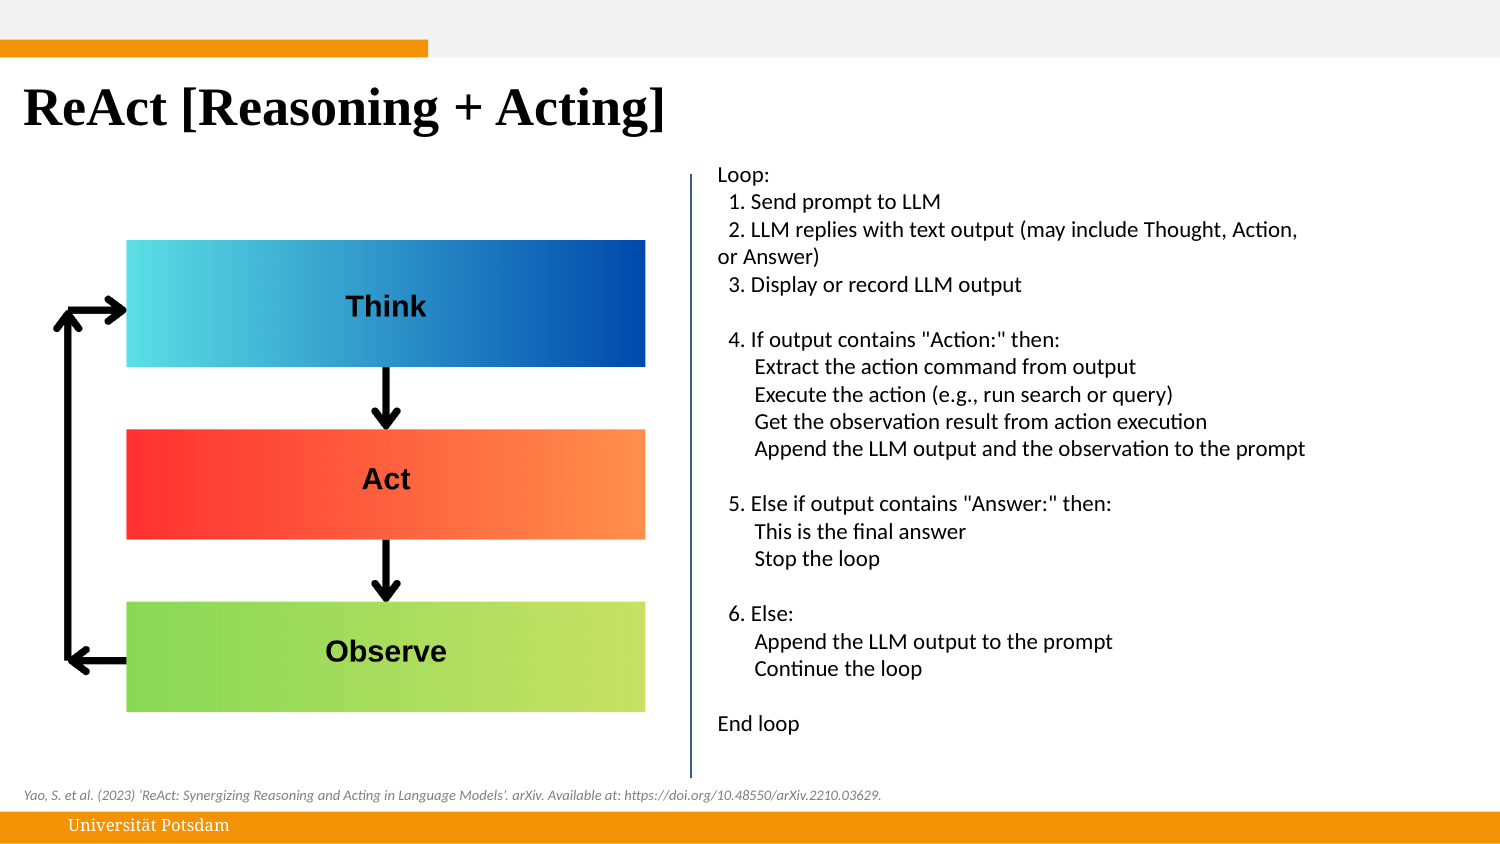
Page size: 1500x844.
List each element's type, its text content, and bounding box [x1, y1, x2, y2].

picture [38, 204, 678, 734]
text_box Loop: 1. Send prompt to LLM 2. LLM replies with text output (may include Thought, Action, or Answer) 3. Display or record LLM output 4. If output contains "Action:" then: Extract the action command from output Execute the action (e.g., run search or query) Get the observation result from action execution Append the LLM output and the observation to the prompt 5. Else if output contains "Answer:" then: This is the final answer Stop the loop 6. Else: Append the LLM output to the prompt Continue the loop End loop [702, 151, 1325, 759]
title ReAct [Reasoning + Acting] [8, 63, 1359, 205]
text_box Yao, S. et al. (2023) ‘ReAct: Synergizing Reasoning and Acting in Language Models’. arXiv. Available at: https://doi.org/10.48550/arXiv.2210.03629. [8, 778, 916, 814]
